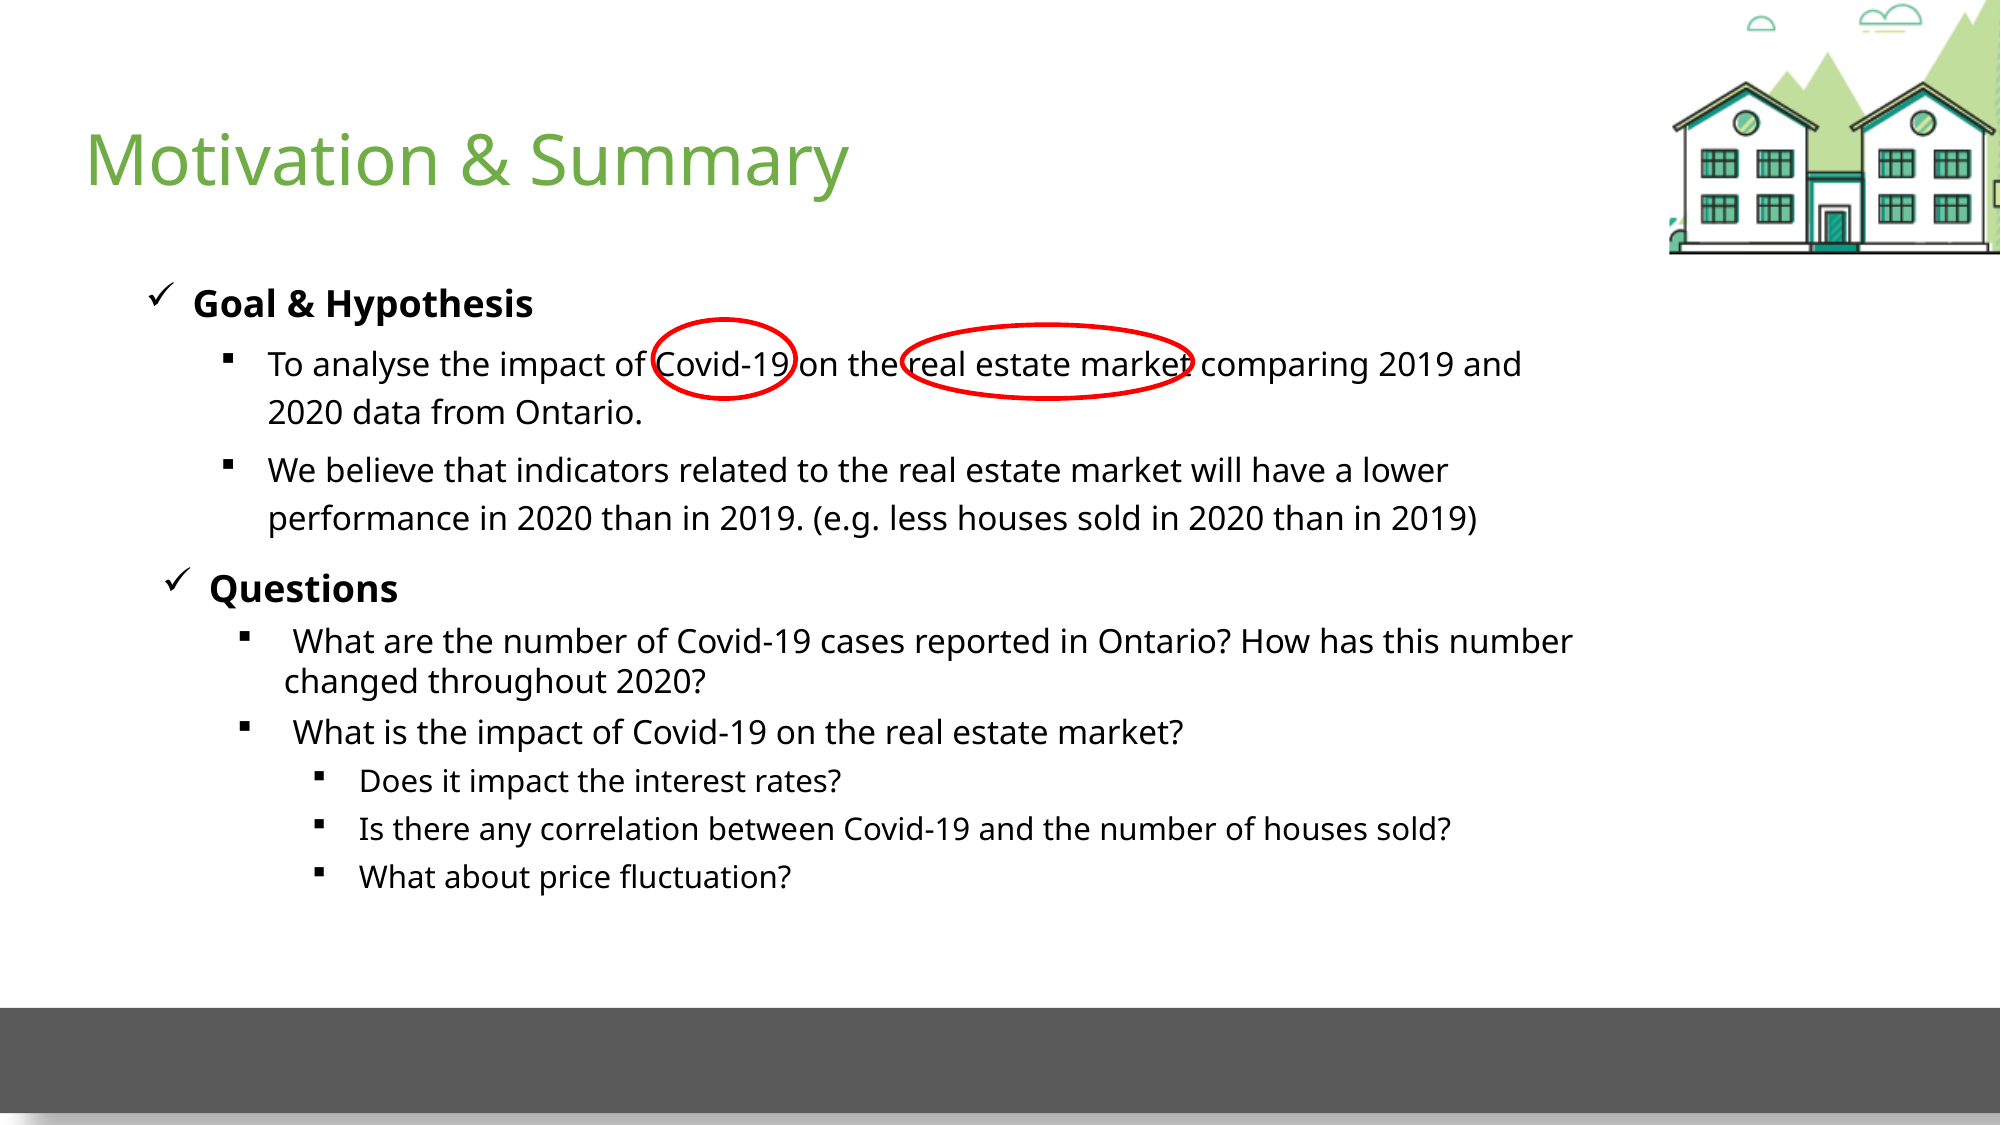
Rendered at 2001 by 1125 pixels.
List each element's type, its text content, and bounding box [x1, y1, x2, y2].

text_box [0, 1007, 147, 1114]
text_box Motivation & Summary [69, 54, 978, 208]
text_box [1614, 1007, 2000, 1114]
text_box Questions What are the number of Covid-19 cases reported in Ontario? How has this number changed throughout 2020? What is the impact of Covid-19 on the real estate market? Does it impact the interest rates? Is there any correlation between Covid-19 and the number of houses sold? What about price fluctuation? [147, 562, 1614, 1125]
text_box [651, 318, 797, 400]
text_box [900, 323, 1194, 400]
picture [1669, 0, 2000, 264]
text_box Goal & Hypothesis To analyse the impact of Covid-19 on the real estate market comparing 2019 and 2020 data from Ontario. We believe that indicators related to the real estate market will have a lower performance in 2020 than in 2019. (e.g. less houses sold in 2020 than in 2019) [130, 263, 1598, 563]
